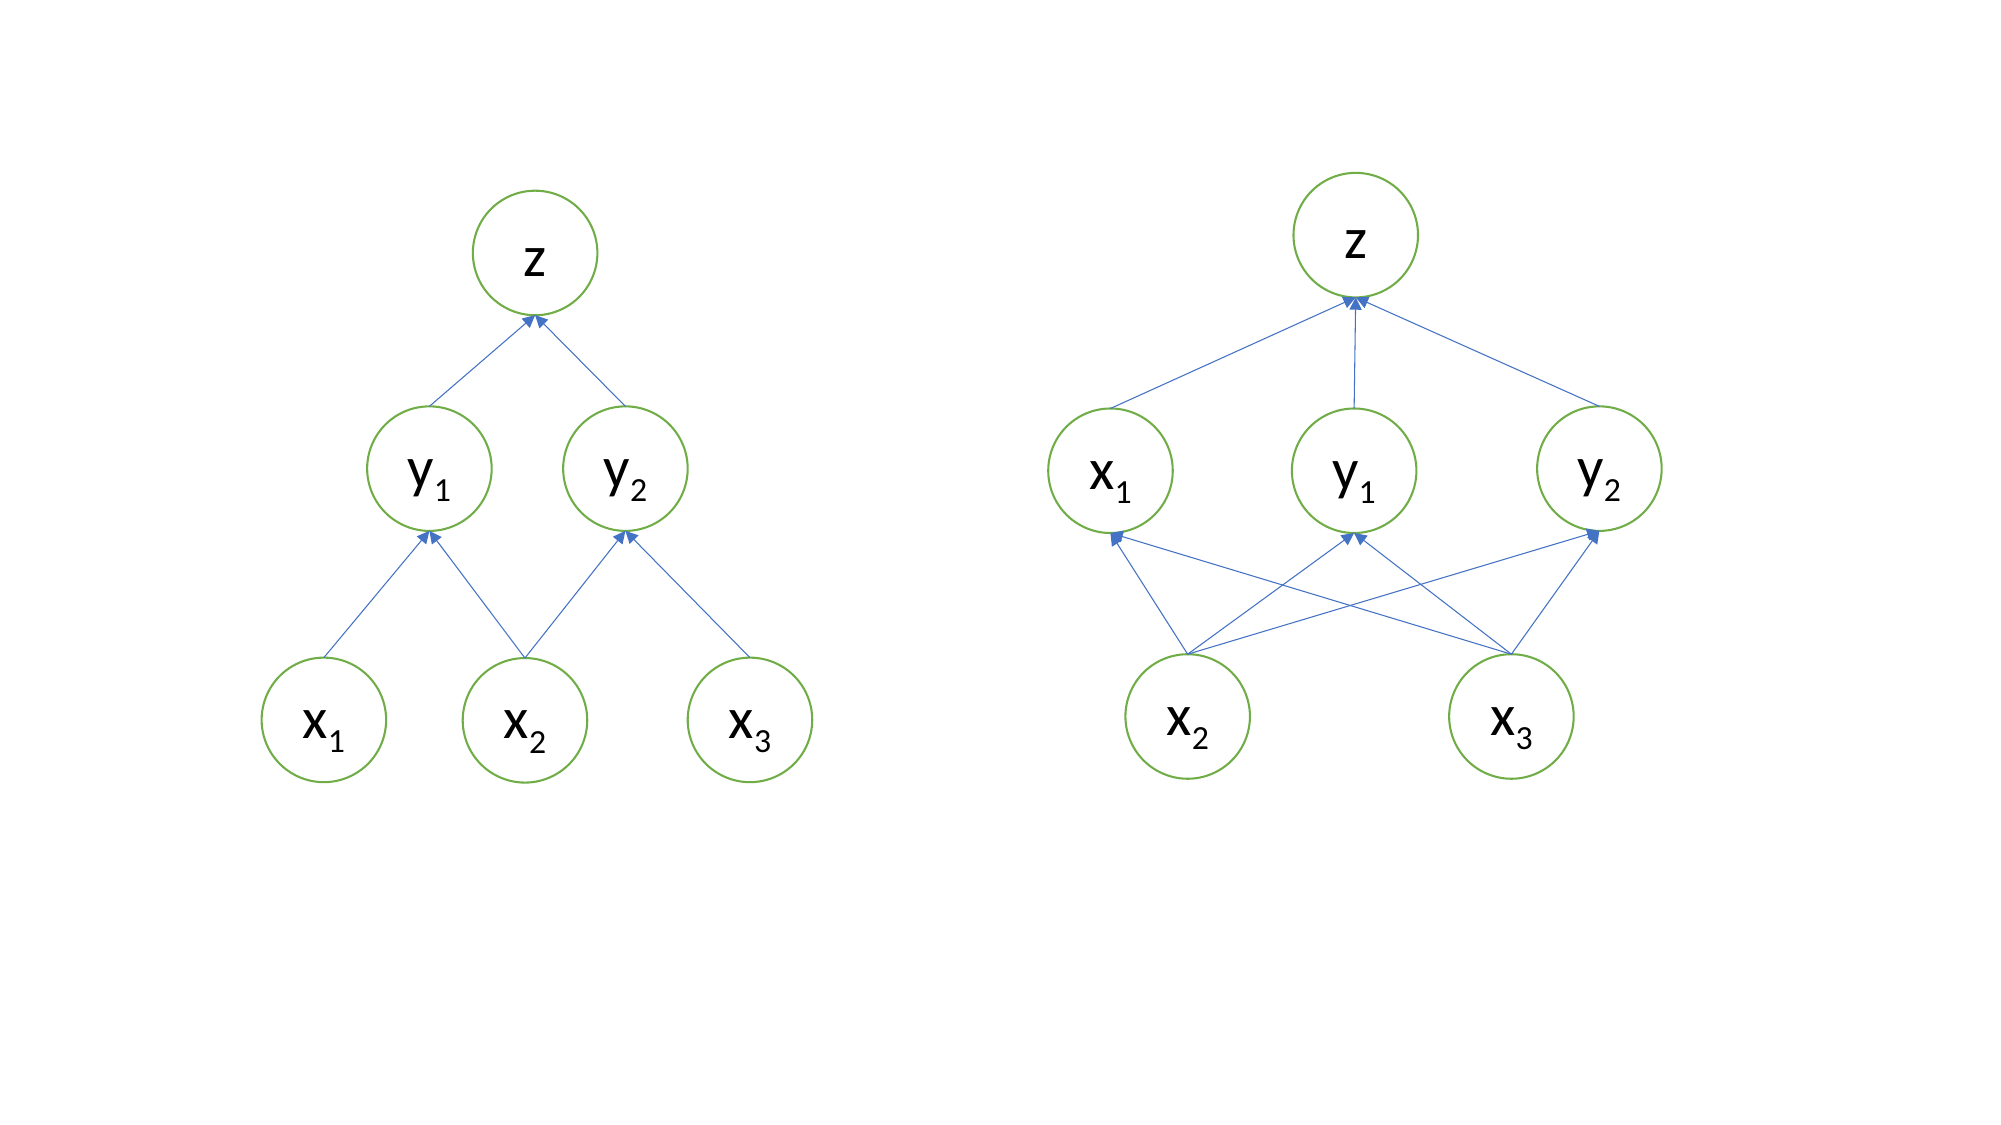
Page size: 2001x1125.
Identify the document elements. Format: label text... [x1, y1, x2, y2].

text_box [1355, 297, 1600, 407]
text_box x3 [686, 656, 814, 784]
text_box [1110, 532, 1354, 655]
text_box x1 [260, 656, 388, 784]
text_box y2 [562, 405, 689, 530]
text_box y2 [1536, 405, 1663, 532]
text_box x1 [1047, 407, 1174, 535]
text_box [429, 315, 535, 407]
text_box y1 [1290, 407, 1418, 530]
text_box z [1292, 171, 1420, 297]
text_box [1187, 530, 1600, 655]
text_box z [471, 189, 599, 315]
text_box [1354, 532, 1512, 655]
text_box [626, 530, 750, 658]
text_box x3 [1448, 655, 1575, 780]
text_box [535, 315, 626, 407]
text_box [323, 530, 429, 658]
text_box y1 [366, 405, 493, 530]
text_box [1110, 297, 1354, 409]
text_box x2 [1124, 655, 1251, 780]
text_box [429, 530, 524, 659]
text_box x2 [461, 659, 589, 784]
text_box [524, 530, 626, 659]
